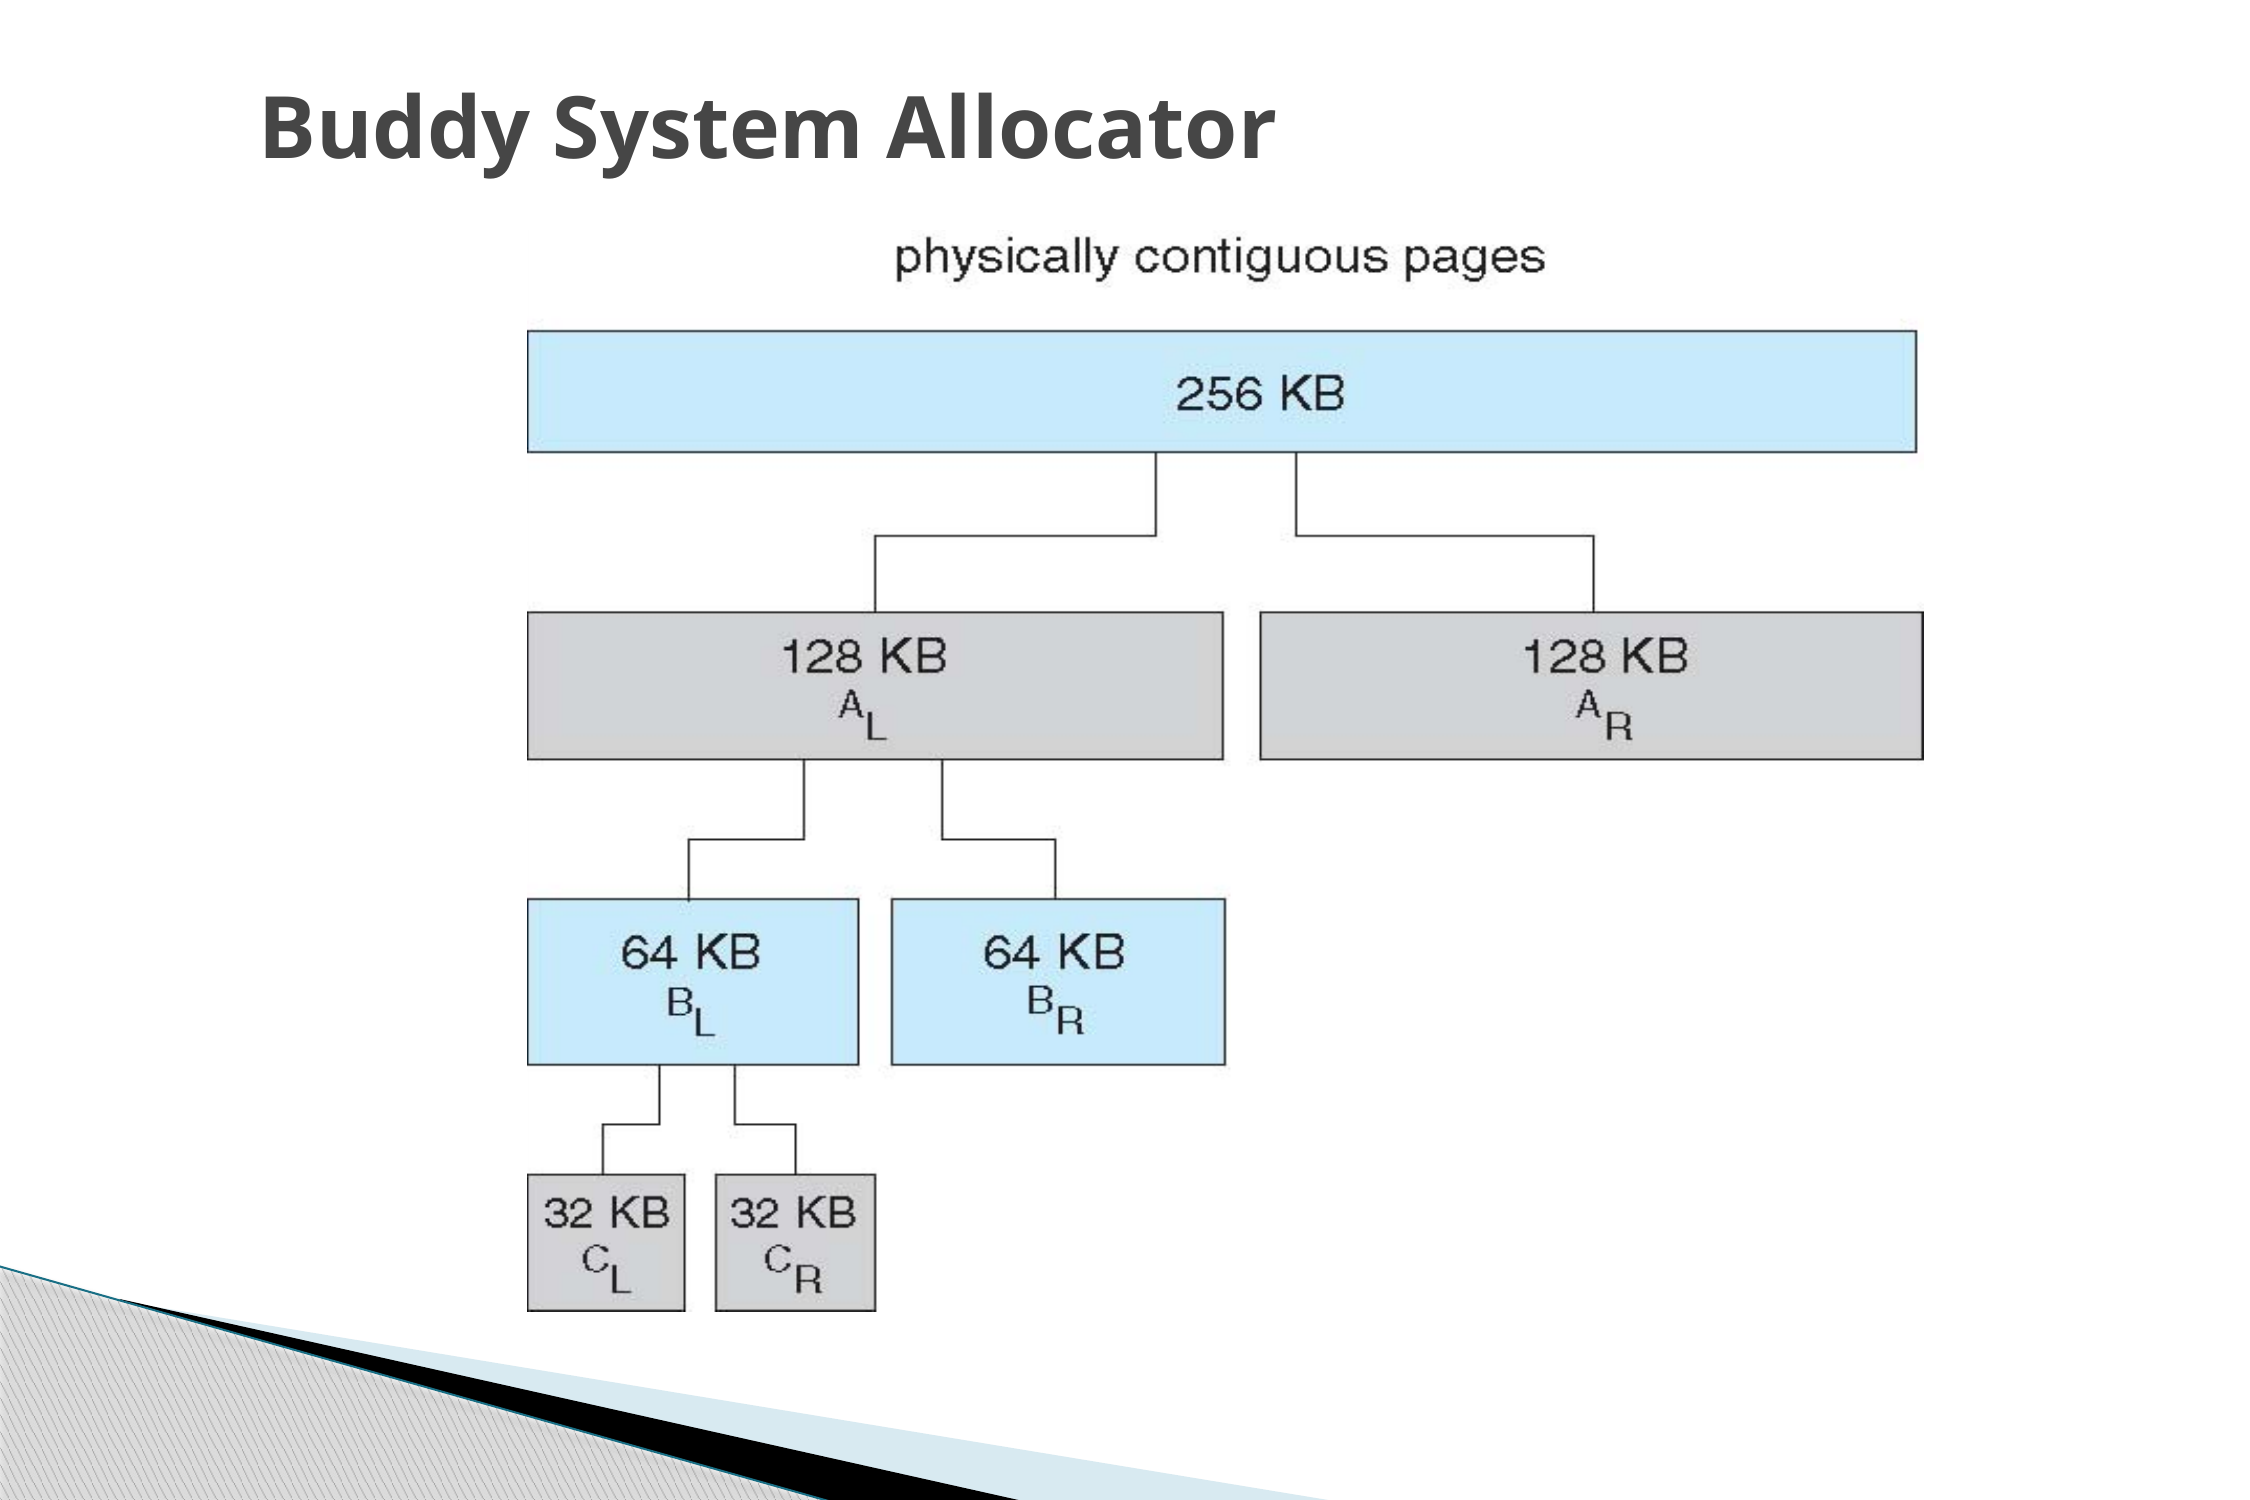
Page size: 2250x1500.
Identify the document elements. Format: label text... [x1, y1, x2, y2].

title Buddy System Allocator [237, 60, 2138, 187]
picture [527, 230, 1925, 1312]
